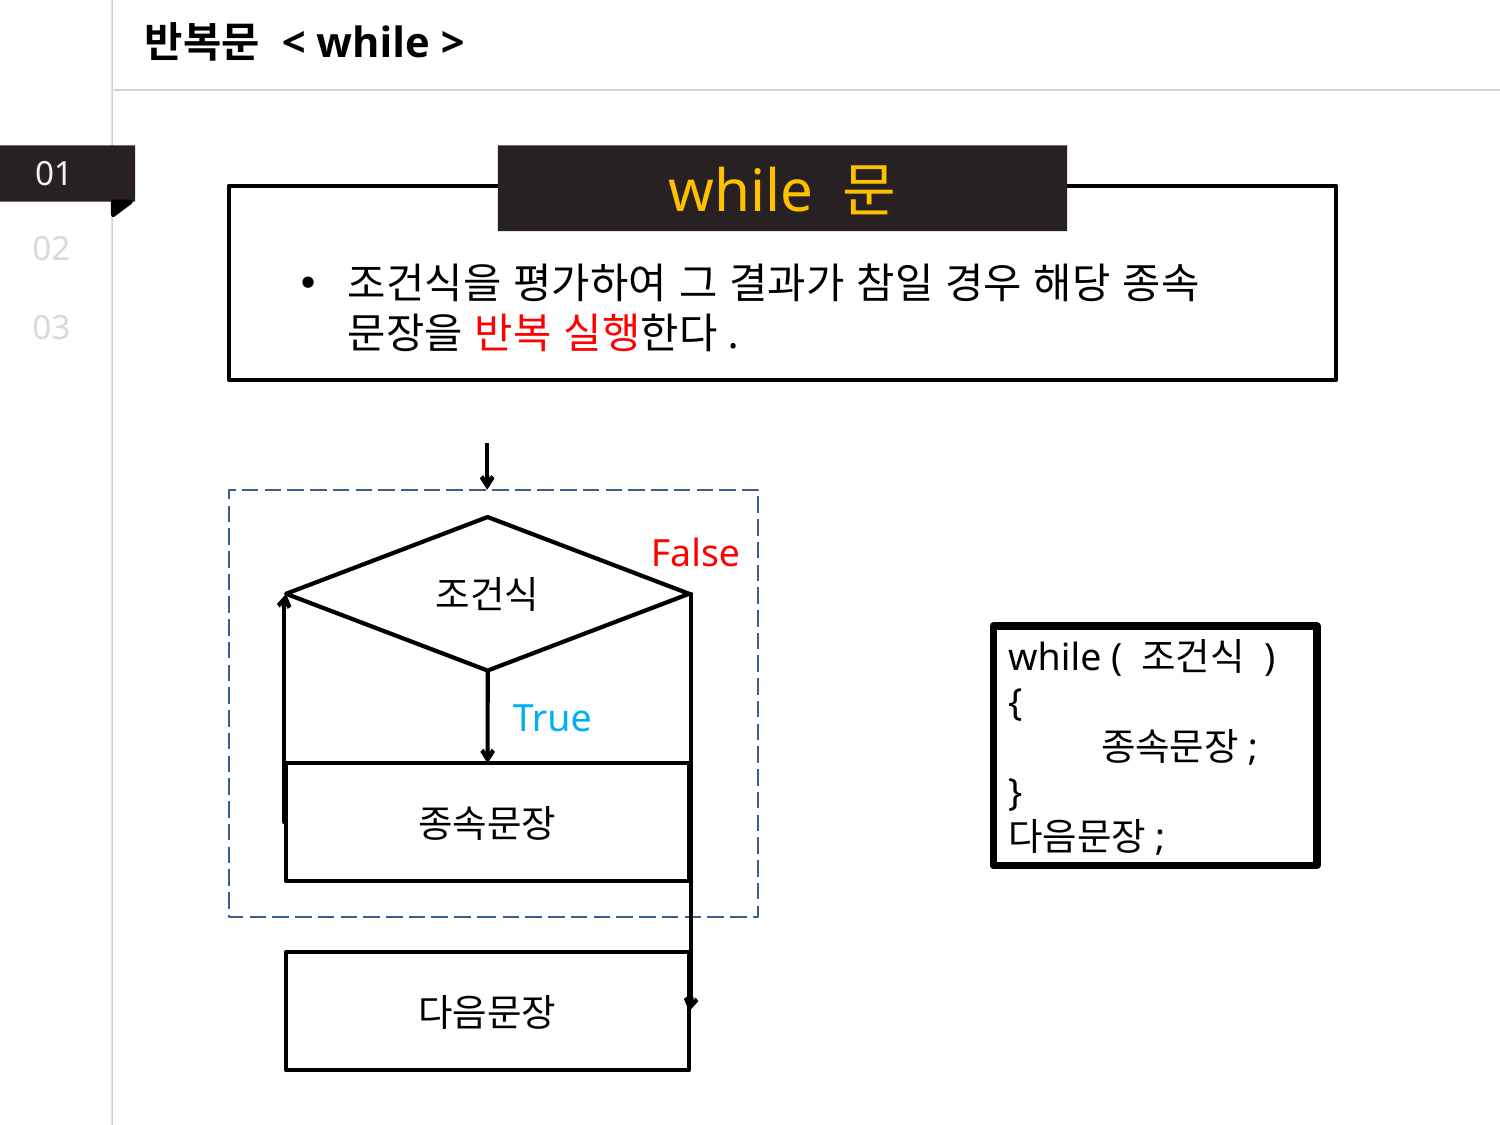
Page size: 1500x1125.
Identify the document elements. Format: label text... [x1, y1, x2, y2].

text_box [227, 488, 760, 919]
text_box [0, 143, 107, 204]
text_box True [498, 686, 636, 747]
text_box 01 [20, 144, 107, 200]
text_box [685, 1004, 691, 1017]
text_box False [636, 521, 774, 582]
text_box 다음문장 [284, 950, 691, 1072]
text_box 반복문 < while > [121, 8, 488, 74]
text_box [228, 145, 1337, 380]
text_box [117, 199, 133, 215]
text_box [117, 143, 137, 204]
text_box while ( 조건식 ) { 종속문장; } 다음문장; [993, 626, 1317, 866]
text_box 02 [17, 219, 92, 275]
text_box Quiz [282, 608, 291, 828]
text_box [285, 593, 289, 823]
text_box 03 [17, 298, 92, 354]
